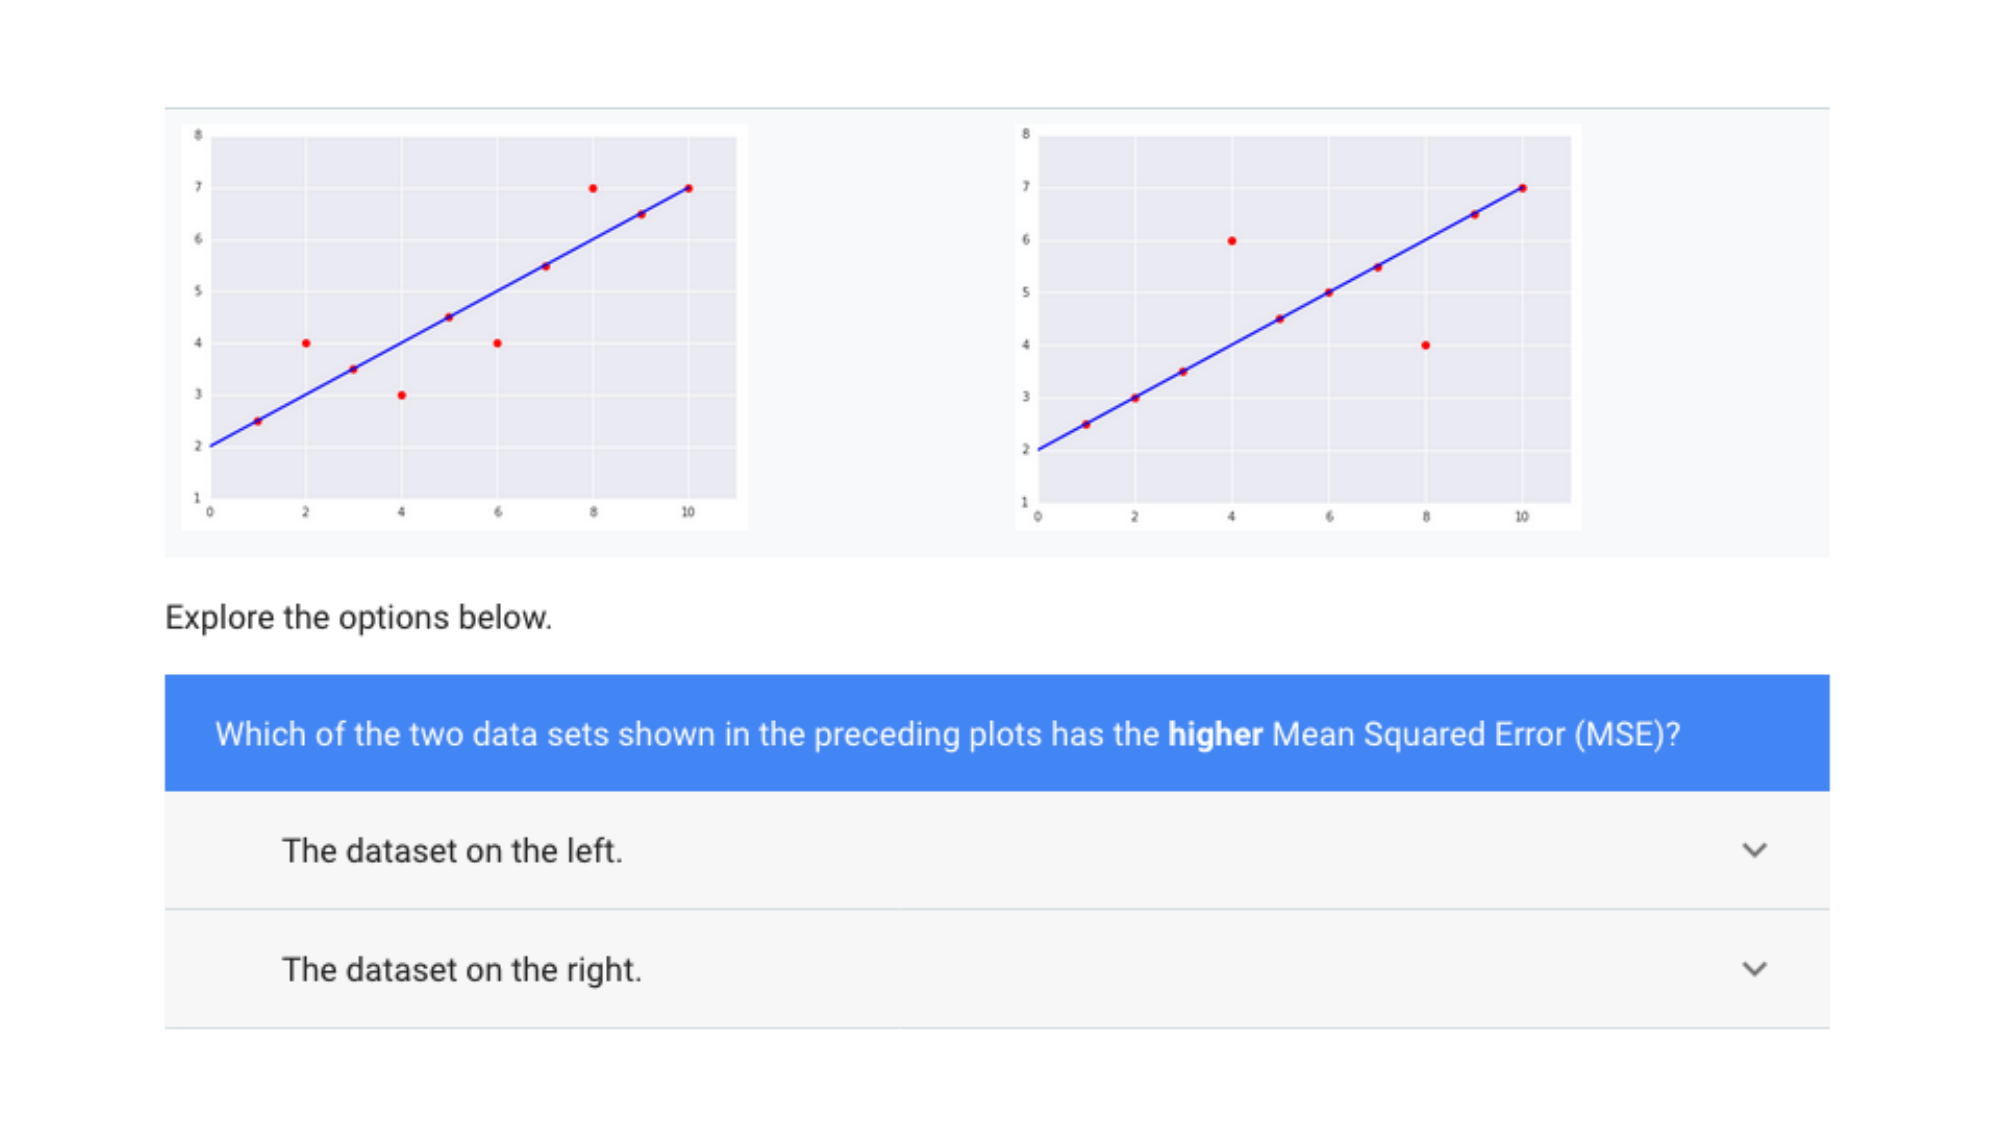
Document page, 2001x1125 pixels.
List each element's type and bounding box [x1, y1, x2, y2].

picture [153, 87, 1847, 1038]
